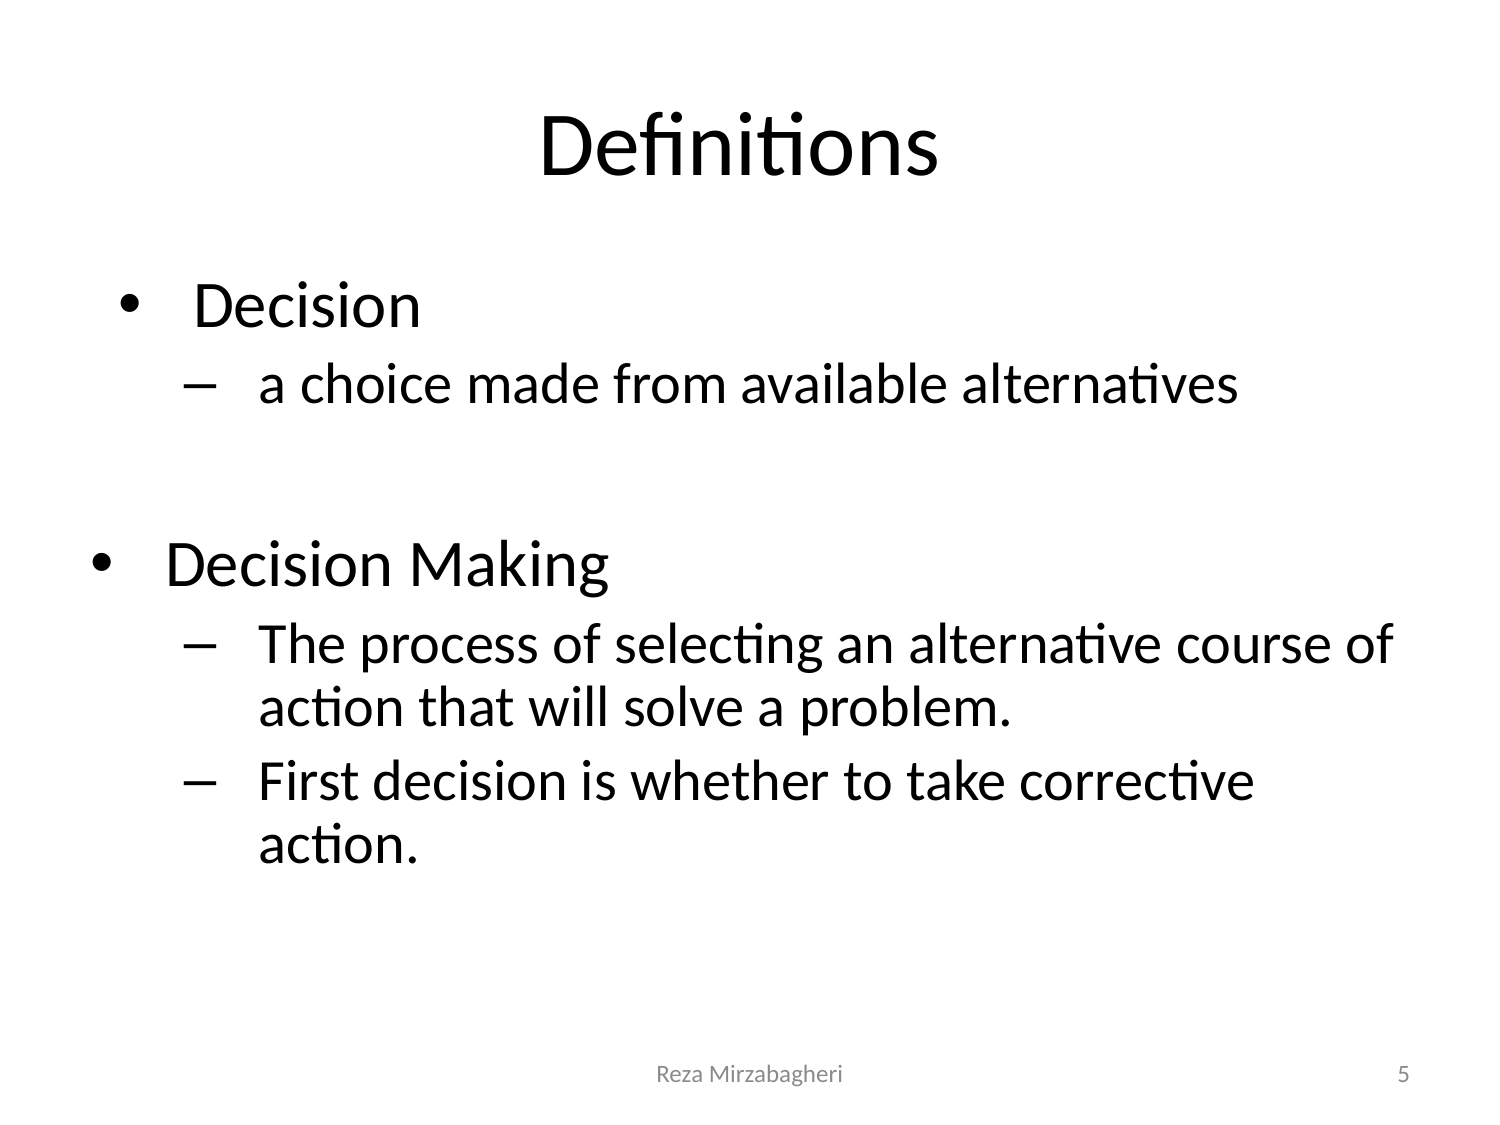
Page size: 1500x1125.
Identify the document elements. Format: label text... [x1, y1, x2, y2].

slide_number 5 [1074, 1042, 1425, 1103]
title Definitions [75, 45, 1425, 233]
footer Reza Mirzabagheri [512, 1042, 988, 1103]
list Decision a choice made from available alternatives Decision Making The process of selecting an alternative course of action that will solve a problem. First decision is whether to take corrective action. [75, 262, 1425, 1005]
